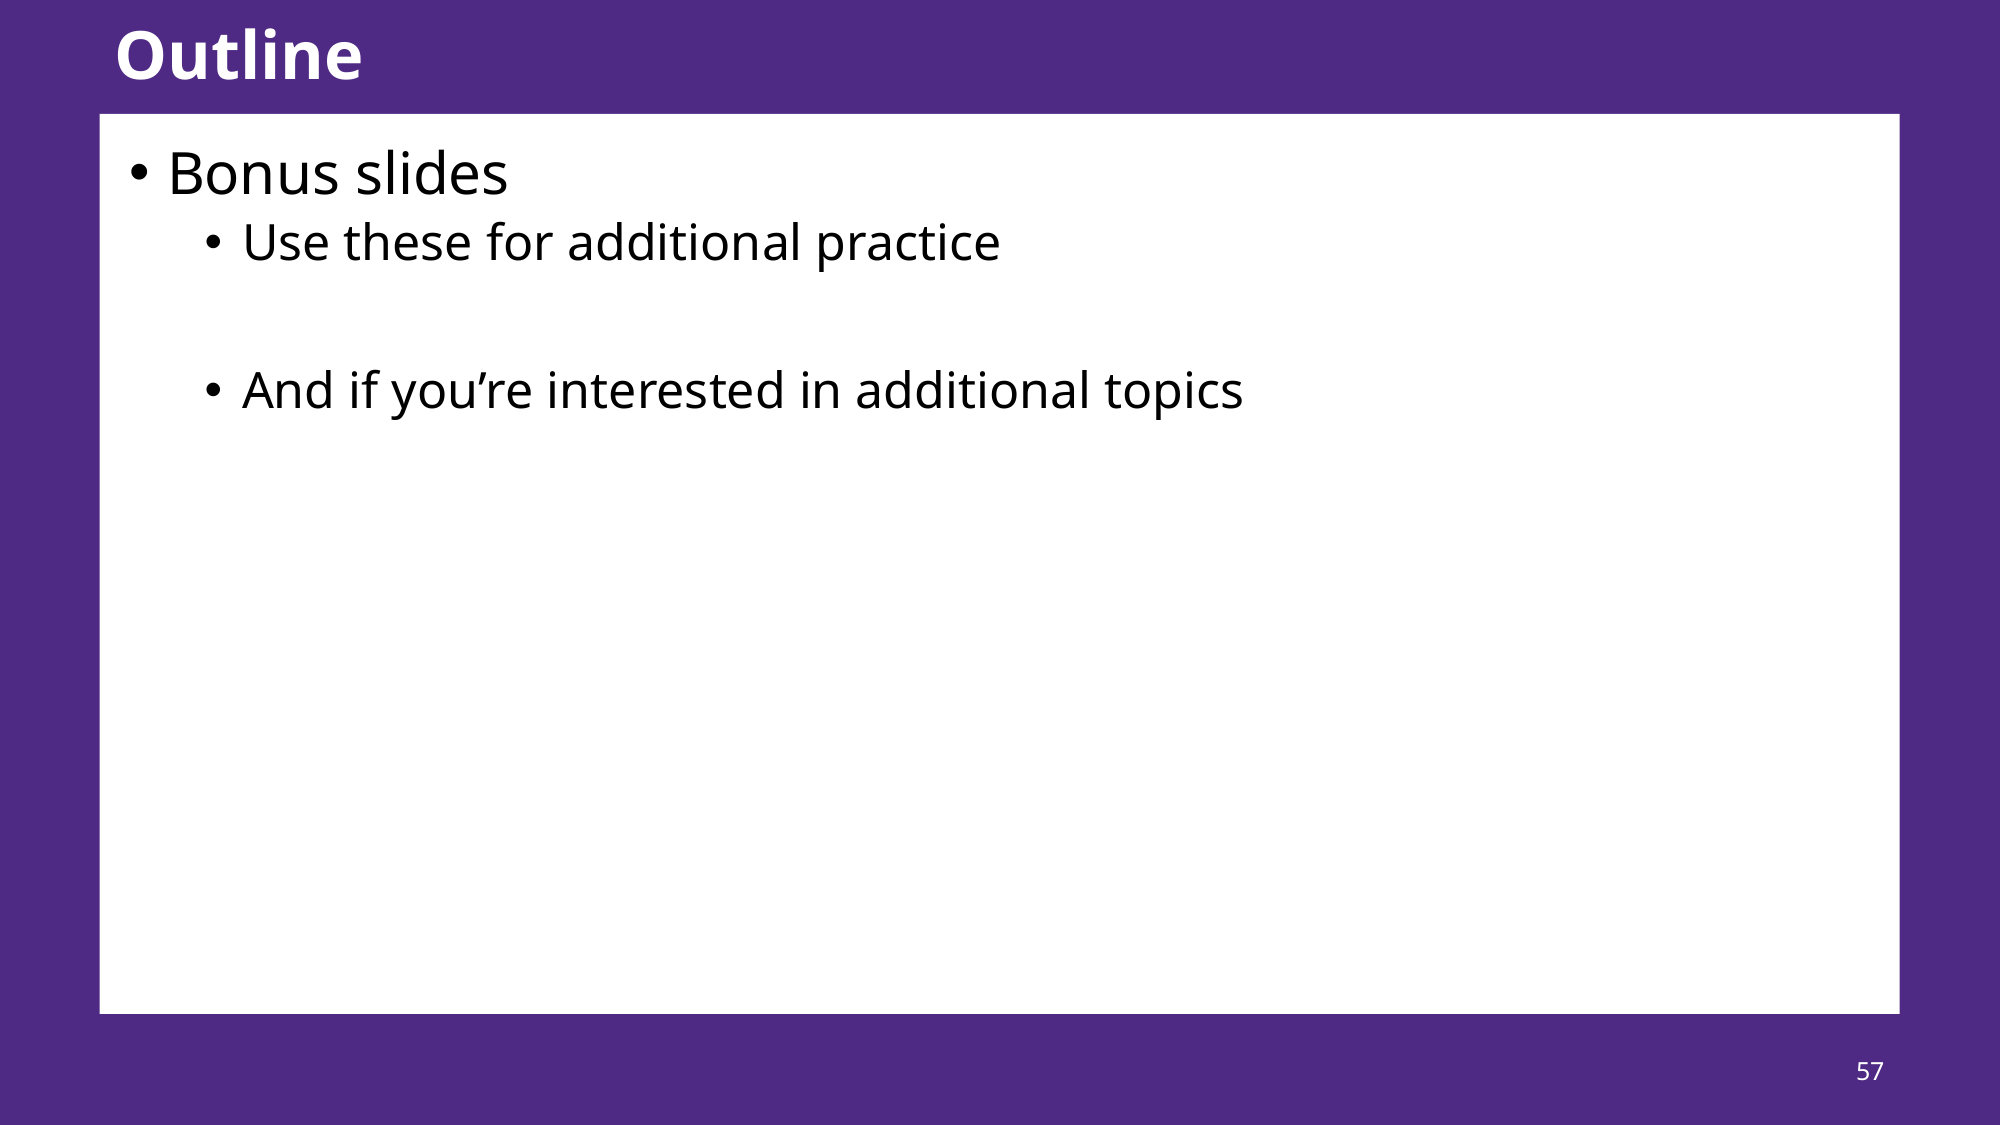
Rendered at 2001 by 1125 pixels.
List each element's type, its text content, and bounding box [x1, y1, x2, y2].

slide_number 57 [1749, 1042, 1900, 1103]
list Bonus slides Use these for additional practice And if you’re interested in additional topics [99, 114, 1900, 1014]
title Outline [99, 1, 1900, 114]
